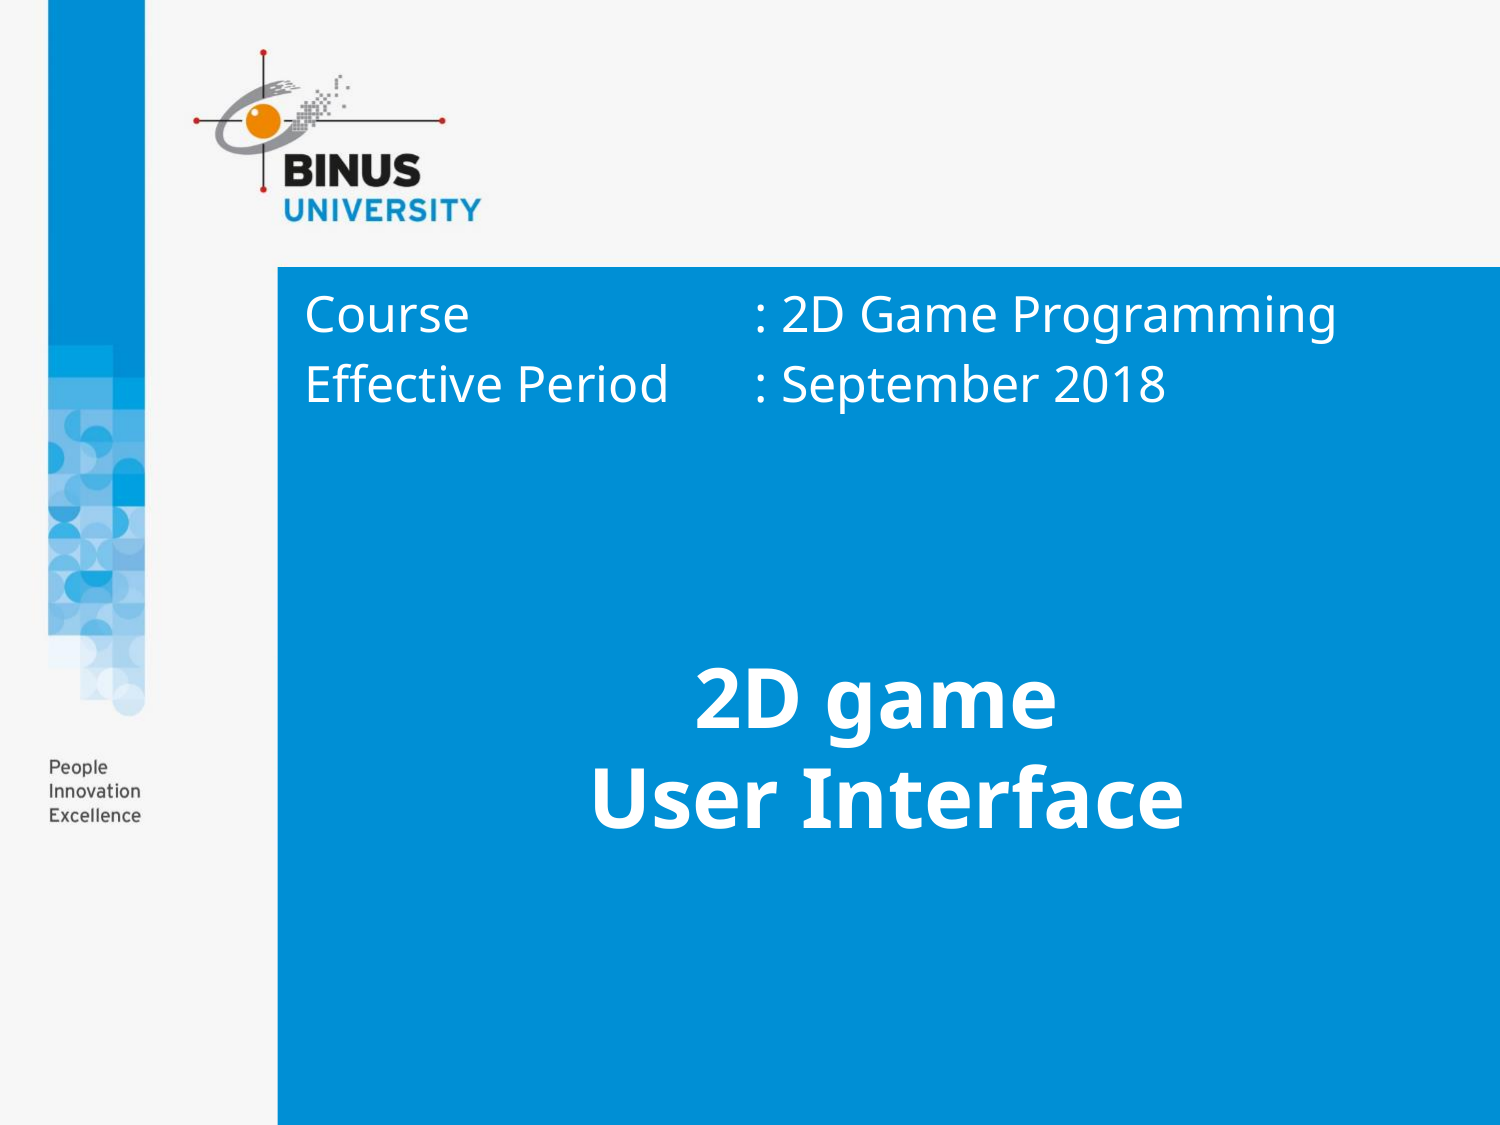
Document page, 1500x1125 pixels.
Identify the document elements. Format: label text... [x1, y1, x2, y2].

text_box Course : 2D Game Programming Effective Period : September 2018 [289, 275, 1450, 429]
title 2D game User Interface [275, 549, 1500, 942]
picture [0, 0, 1500, 845]
